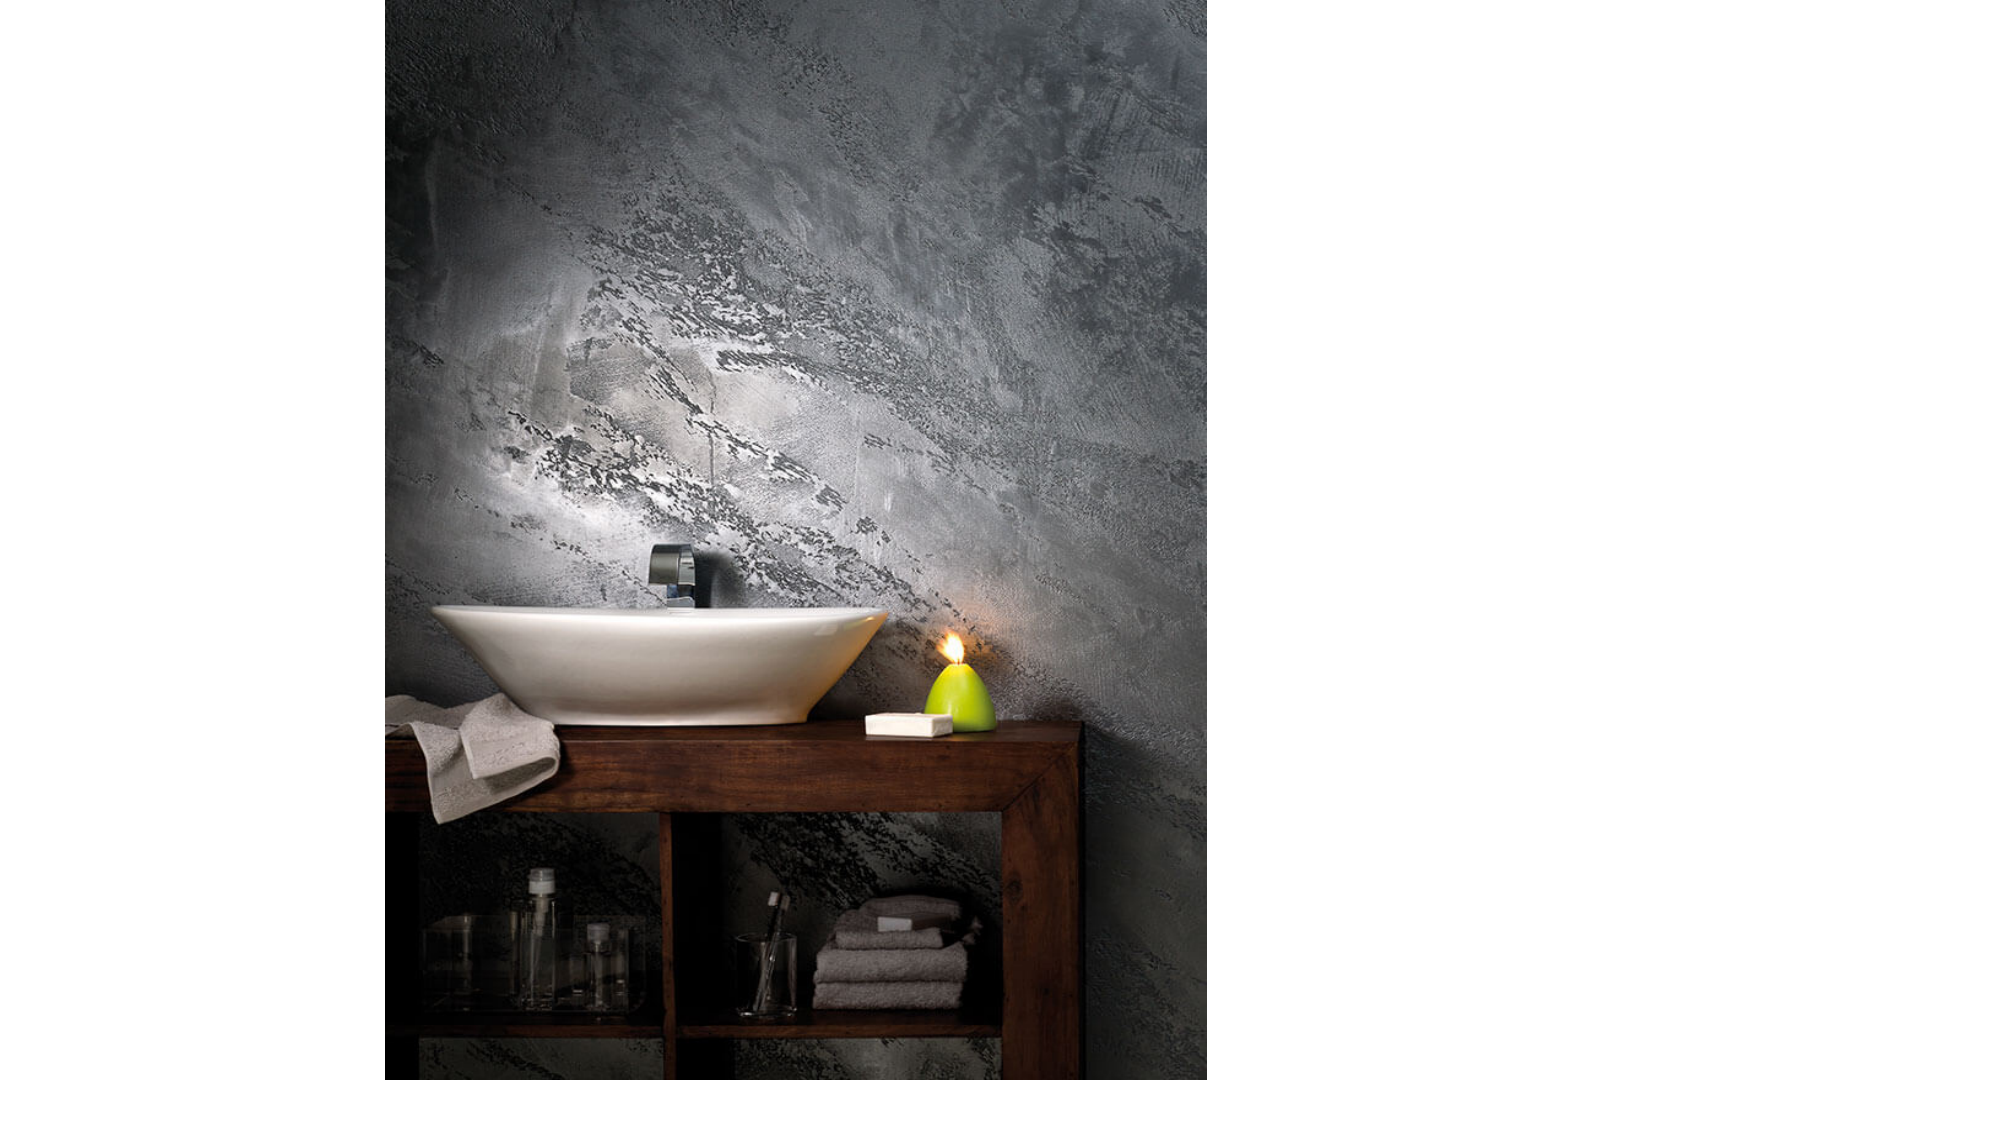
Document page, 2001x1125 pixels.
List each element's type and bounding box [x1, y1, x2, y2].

picture [385, 0, 1207, 1080]
